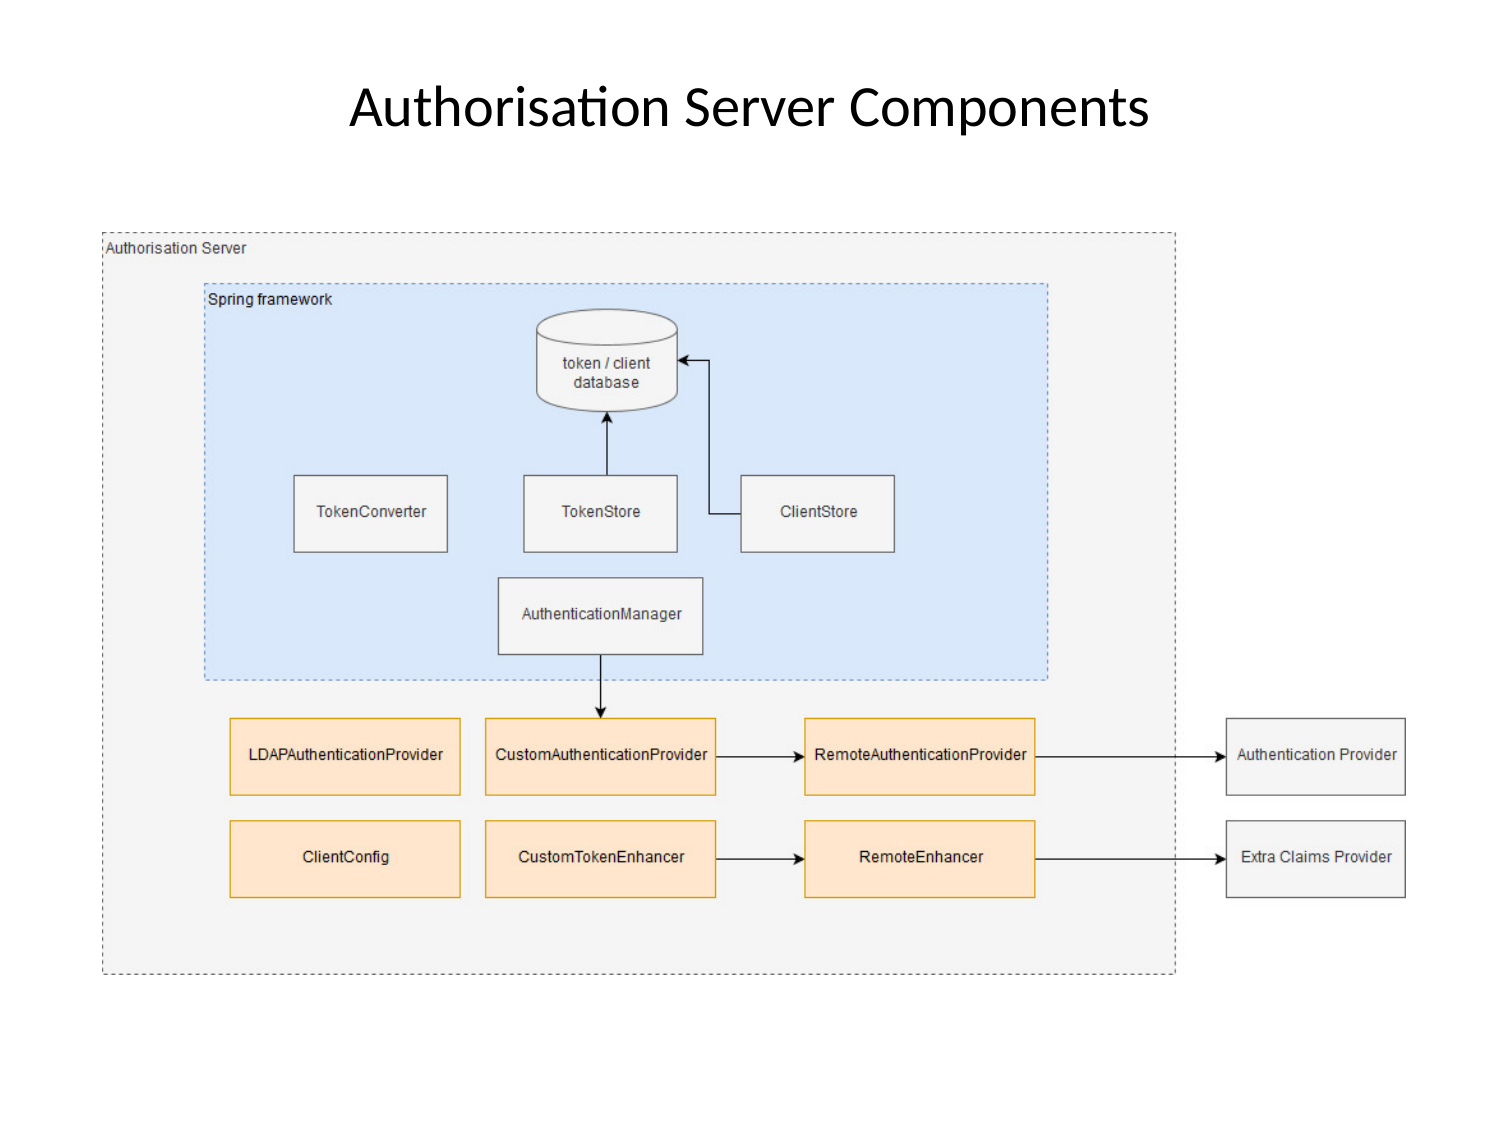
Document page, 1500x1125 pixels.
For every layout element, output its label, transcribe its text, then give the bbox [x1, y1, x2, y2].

title Authorisation Server Components [75, 45, 1425, 161]
picture [102, 232, 1407, 975]
